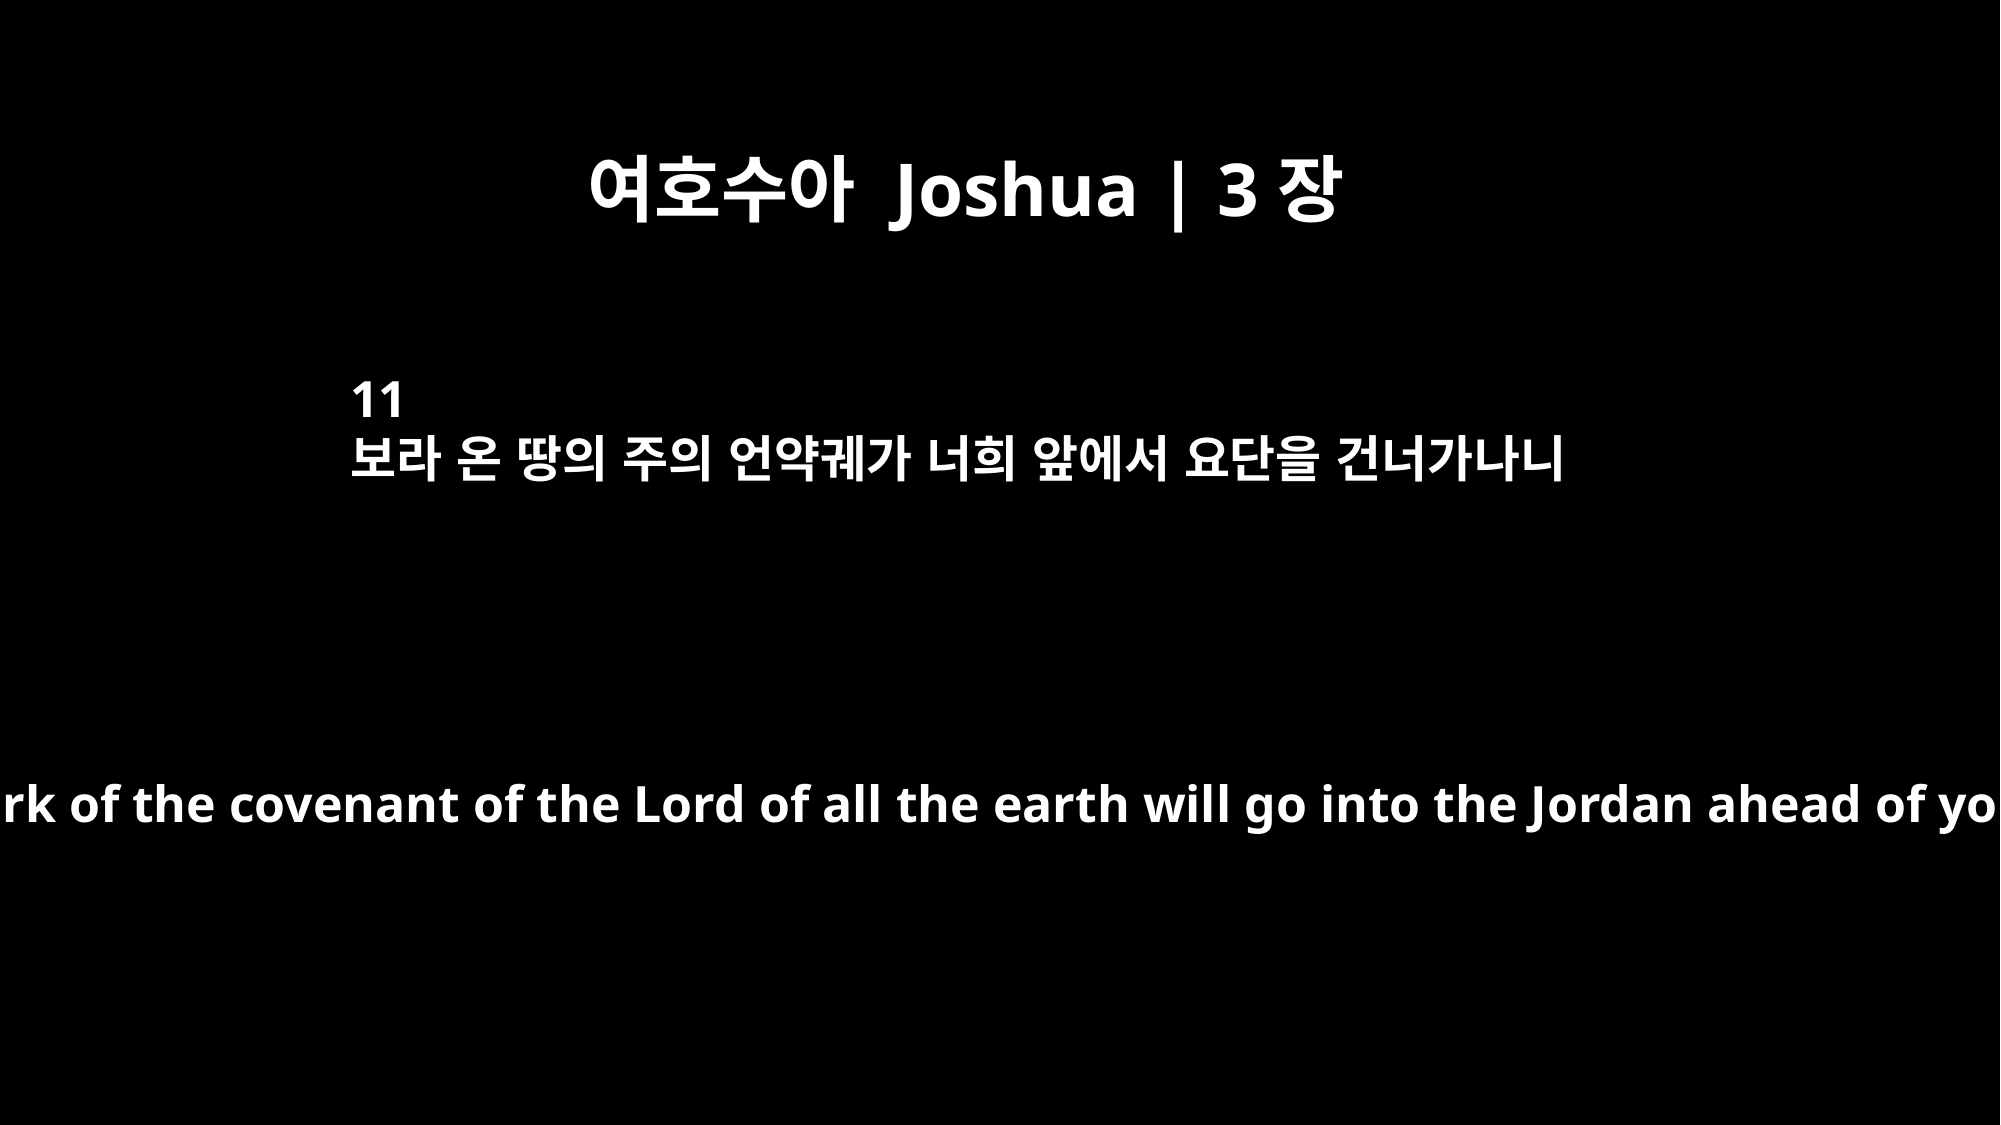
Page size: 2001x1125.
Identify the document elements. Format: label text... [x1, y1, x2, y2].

text_box 여호수아 Joshua | 3장 [572, 136, 1360, 239]
text_box See, the ark of the covenant of the Lord of all the earth will go into the Jordan ahead of you. [0, 764, 2000, 840]
text_box 11 보라 온 땅의 주의 언약궤가 너희 앞에서 요단을 건너가나니 [335, 359, 1582, 495]
